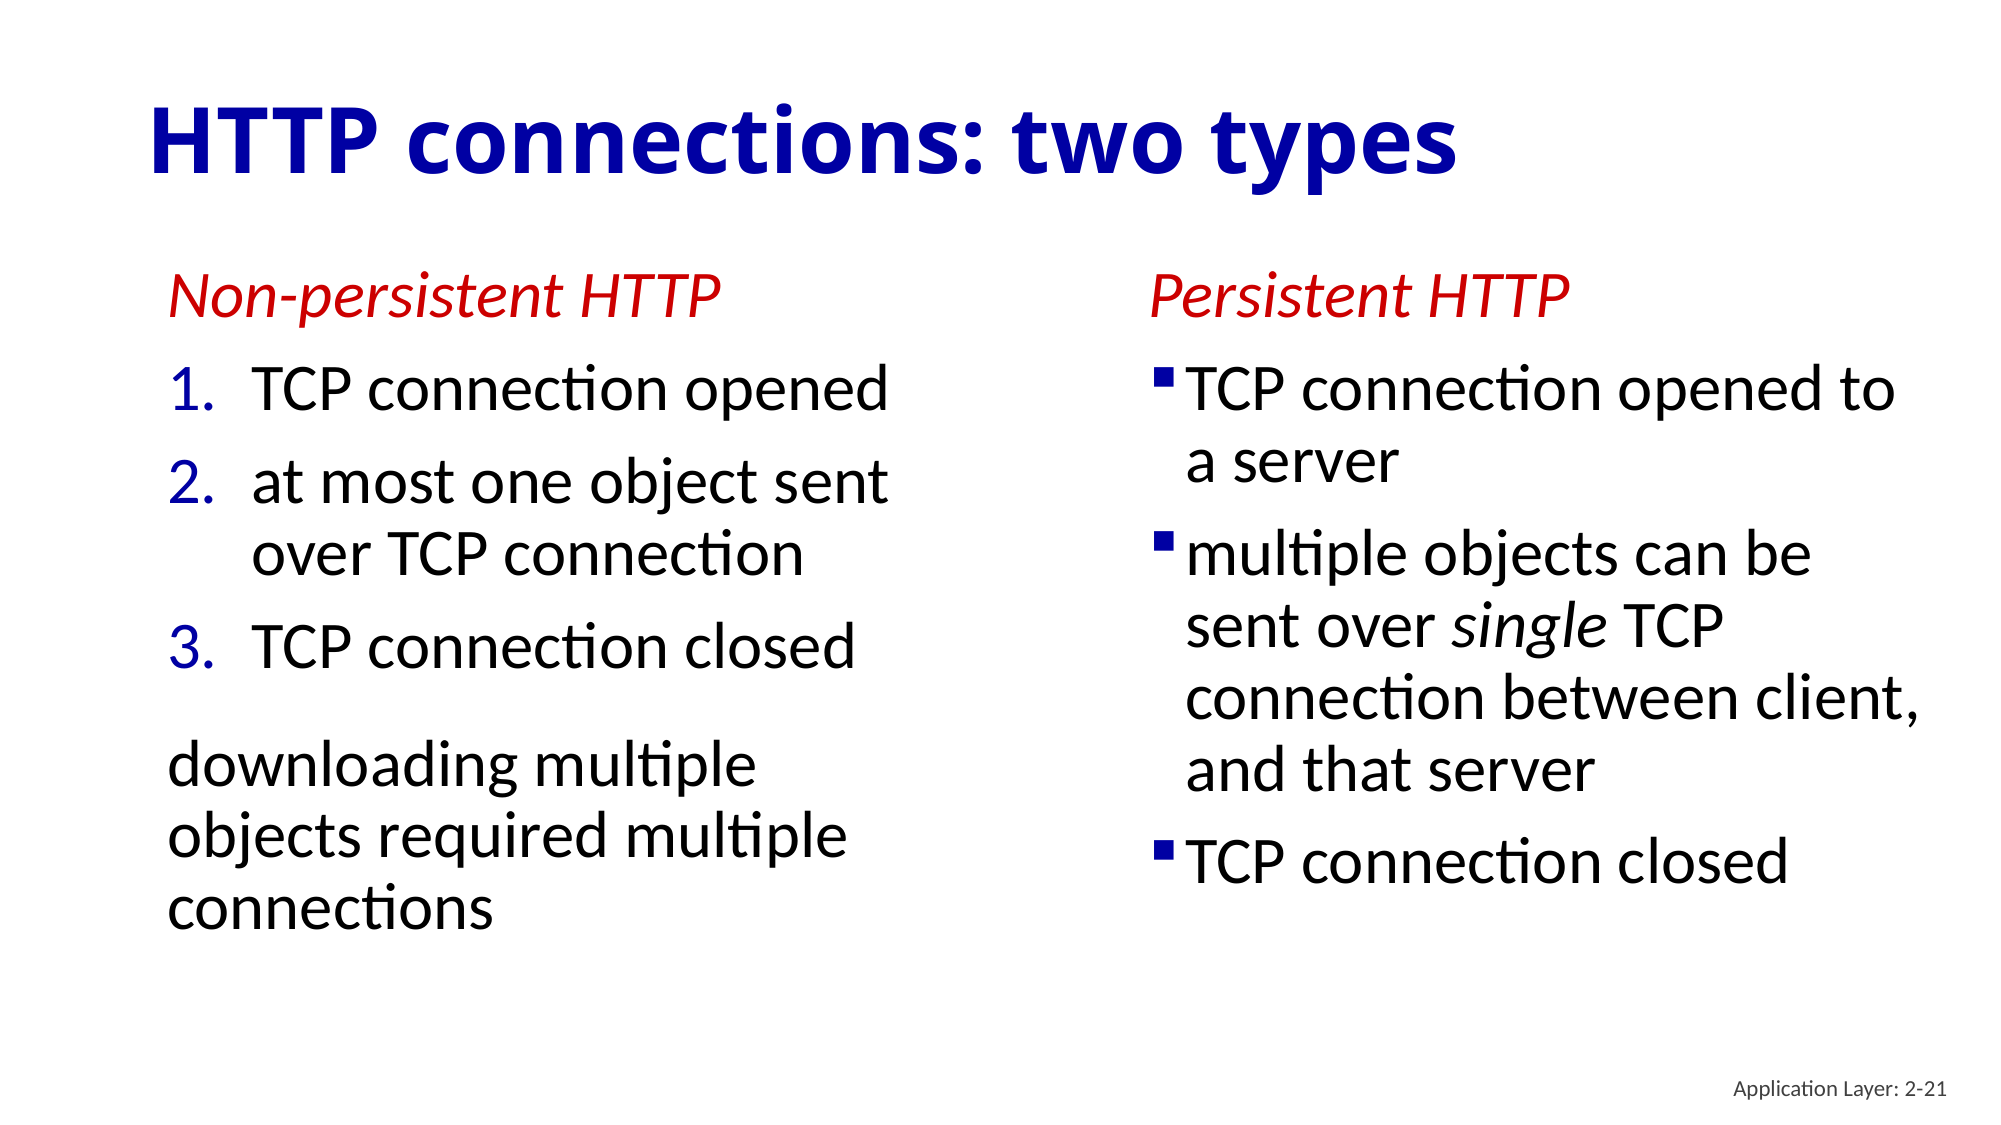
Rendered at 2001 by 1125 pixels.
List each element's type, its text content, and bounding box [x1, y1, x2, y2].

title HTTP connections: two types [131, 70, 1856, 218]
slide_number Application Layer: 2-21 [1512, 1056, 1963, 1117]
text_box Non-persistent HTTP TCP connection opened at most one object sent over TCP connection TCP connection closed downloading multiple objects required multiple connections [130, 253, 958, 1016]
text_box Persistent HTTP TCP connection opened to a server multiple objects can be sent over single TCP connection between client, and that server TCP connection closed [1112, 253, 1939, 1016]
